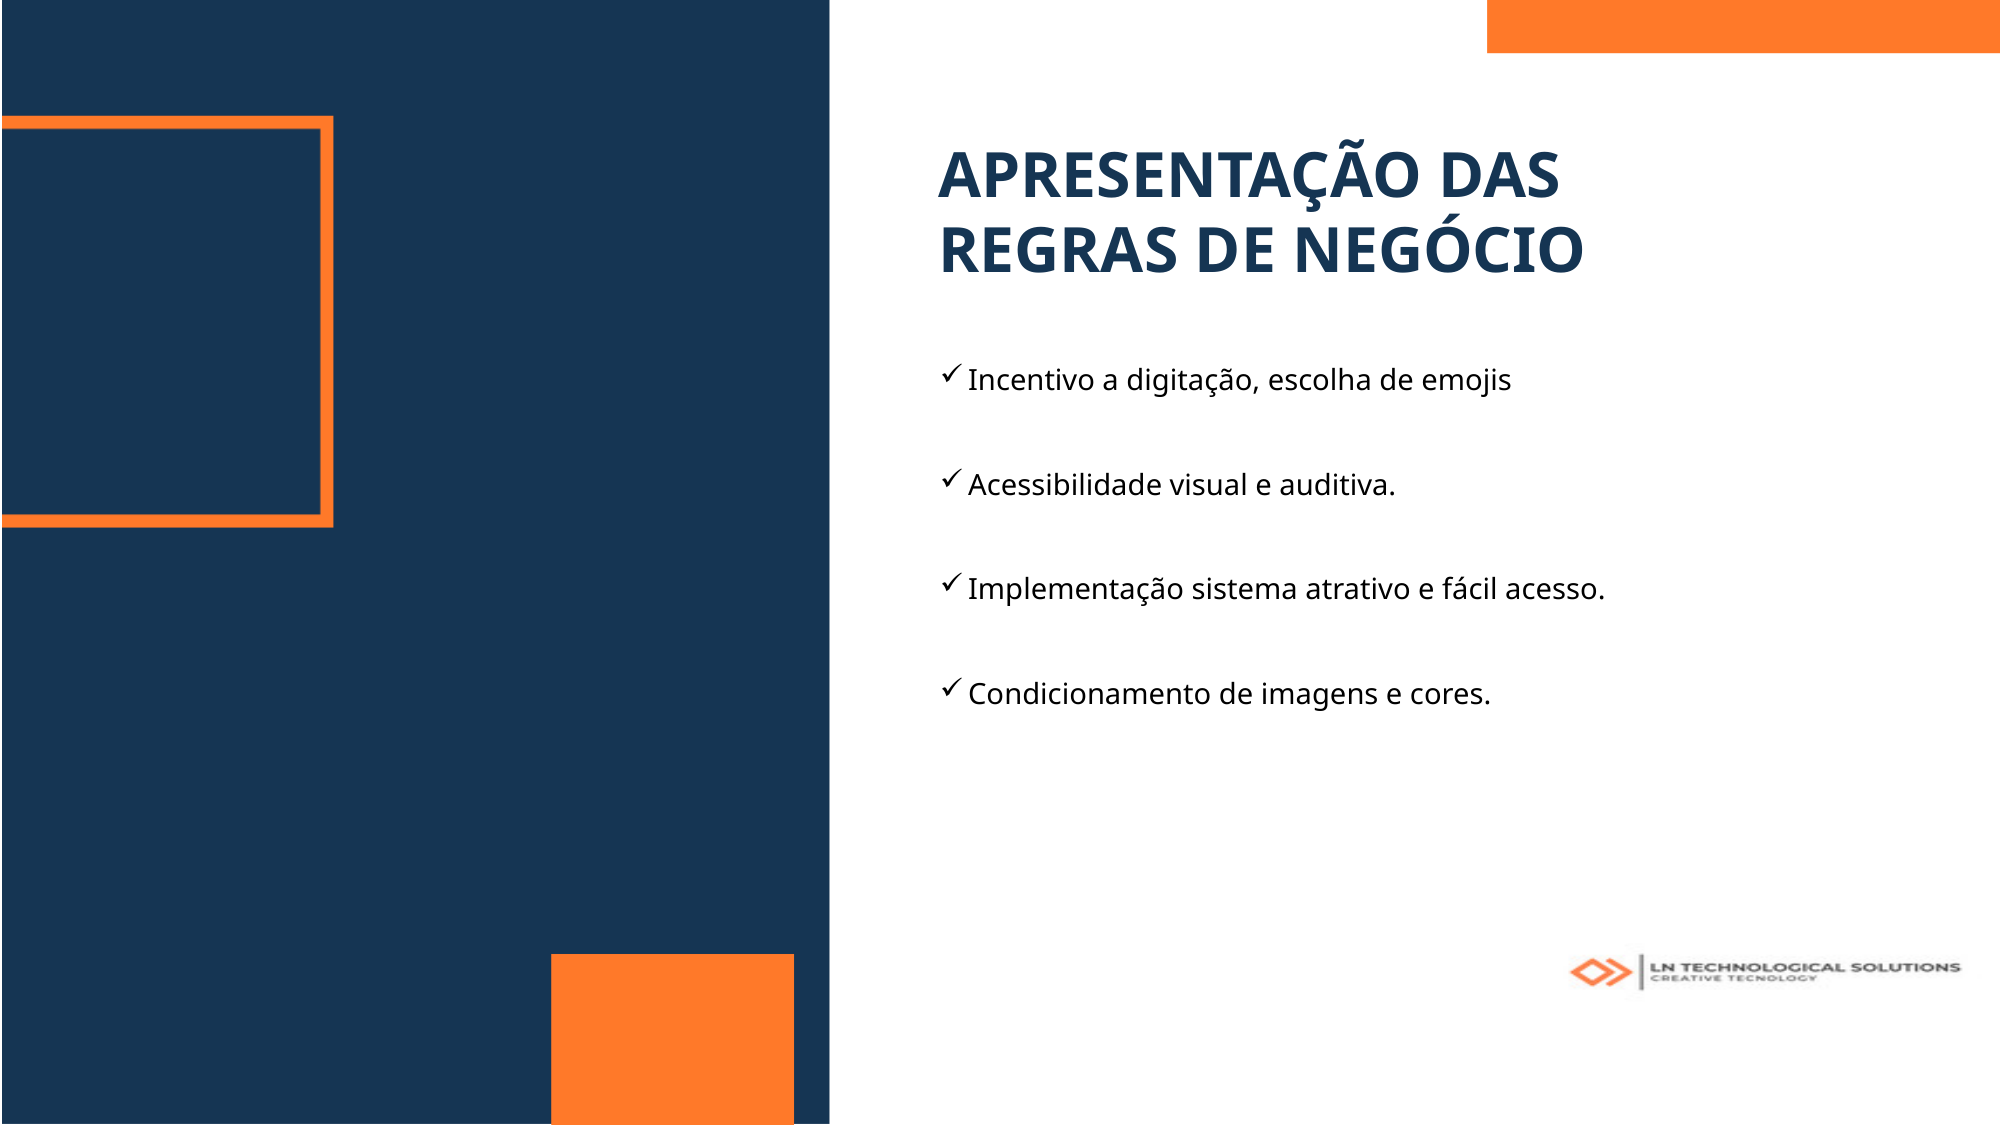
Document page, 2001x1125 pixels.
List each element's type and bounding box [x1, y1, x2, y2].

list [2, 0, 2000, 1125]
picture [1532, 828, 2000, 1117]
